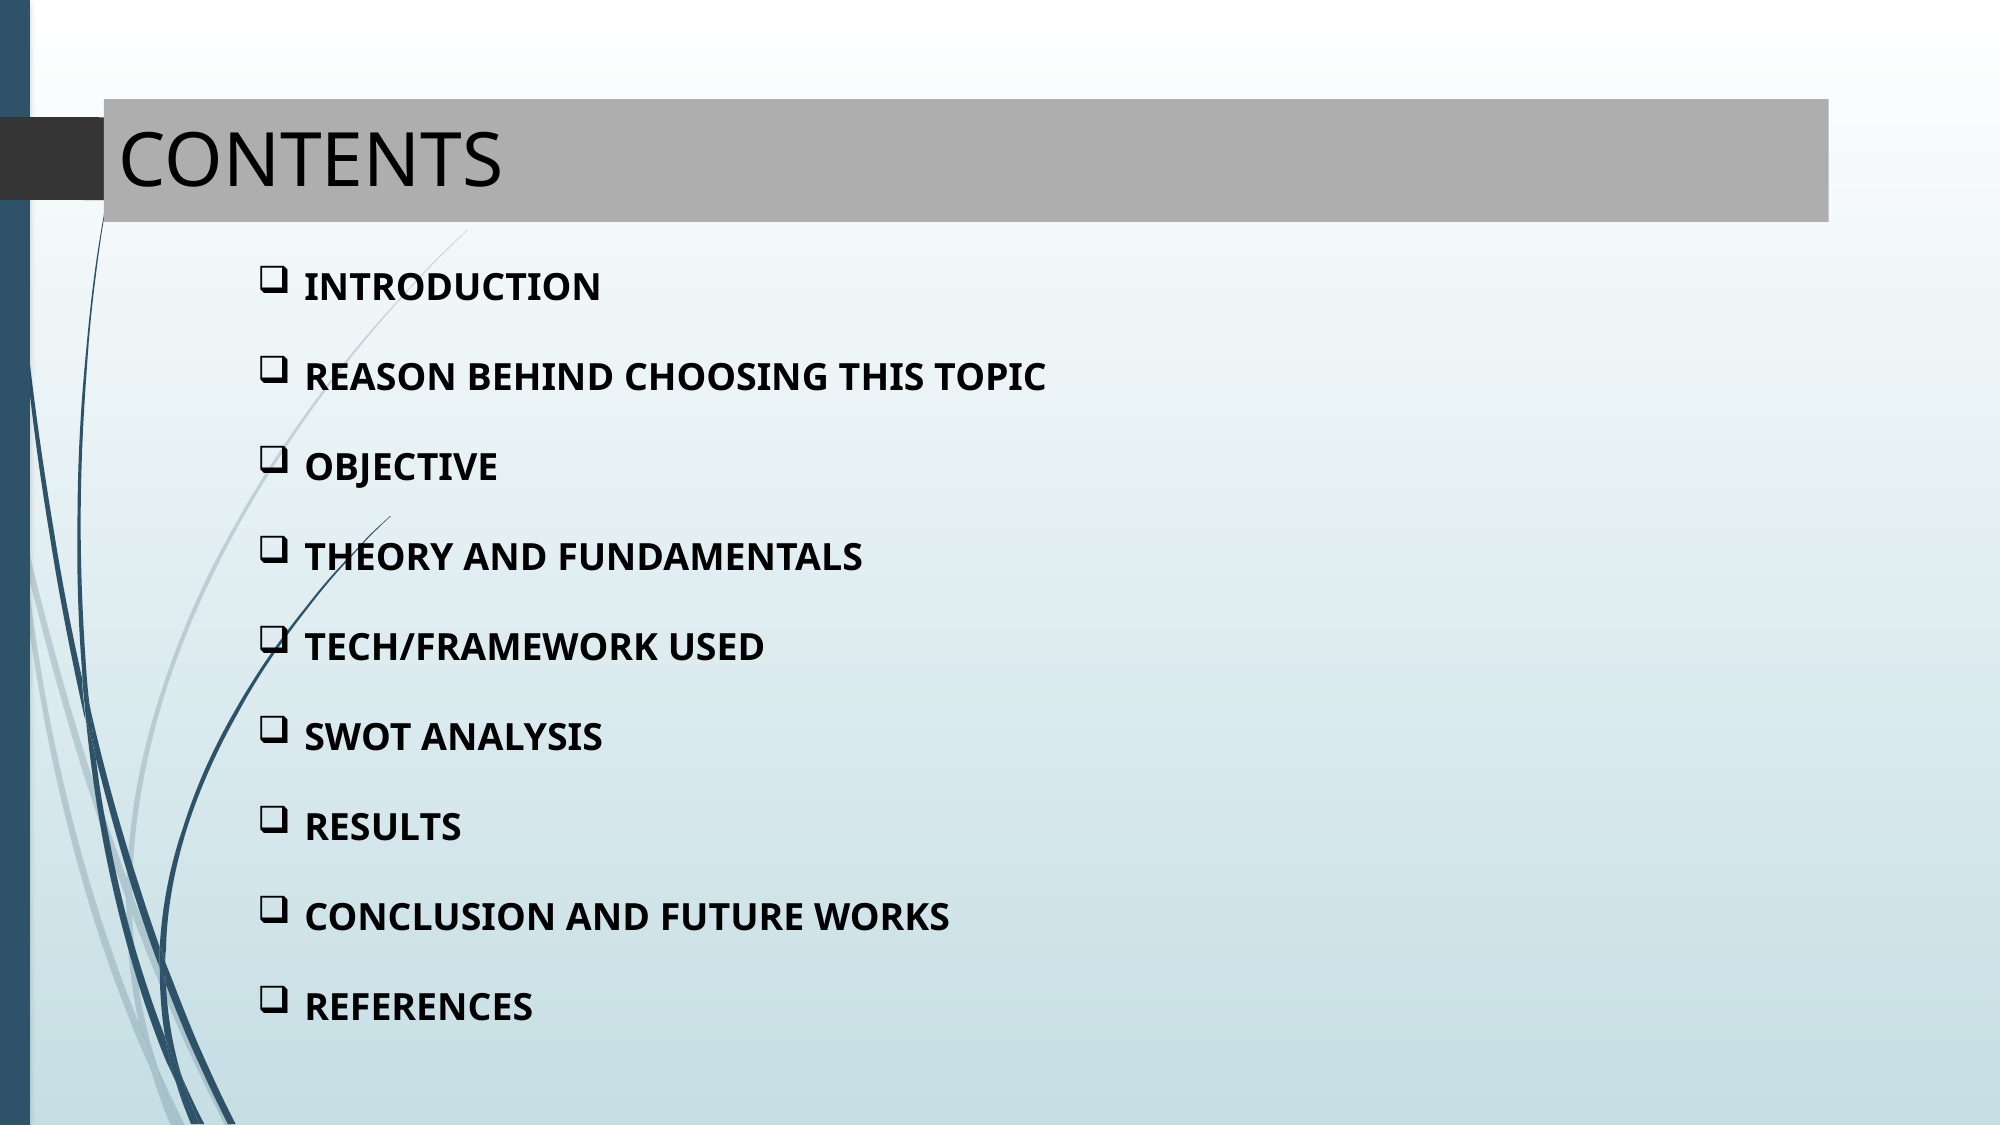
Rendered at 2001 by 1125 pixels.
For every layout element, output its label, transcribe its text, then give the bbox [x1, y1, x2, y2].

title CONTENTS [103, 99, 1829, 222]
text_box INTRODUCTION REASON BEHIND CHOOSING THIS TOPIC OBJECTIVE THEORY AND FUNDAMENTALS TECH/FRAMEWORK USED SWOT ANALYSIS RESULTS CONCLUSION AND FUTURE WORKS REFERENCES [242, 255, 1140, 1080]
